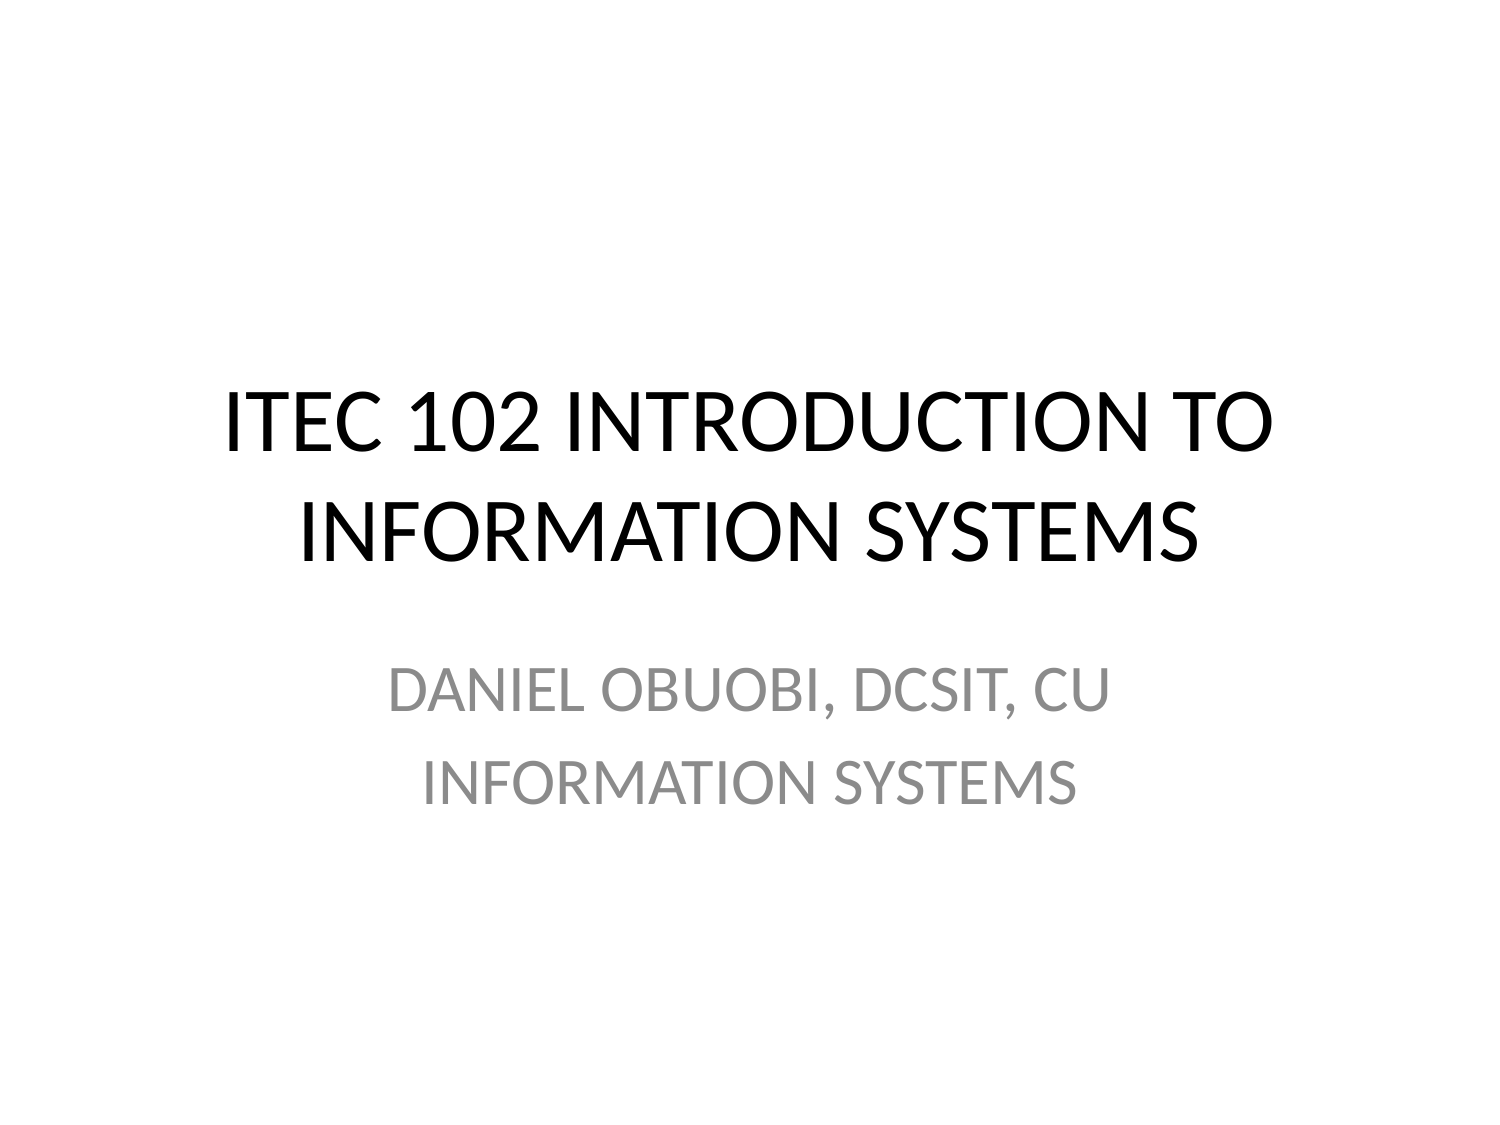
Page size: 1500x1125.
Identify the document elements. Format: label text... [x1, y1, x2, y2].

title ITEC 102 INTRODUCTION TO INFORMATION SYSTEMS [112, 349, 1388, 591]
subtitle DANIEL OBUOBI, DCSIT, CU INFORMATION SYSTEMS [225, 637, 1275, 925]
